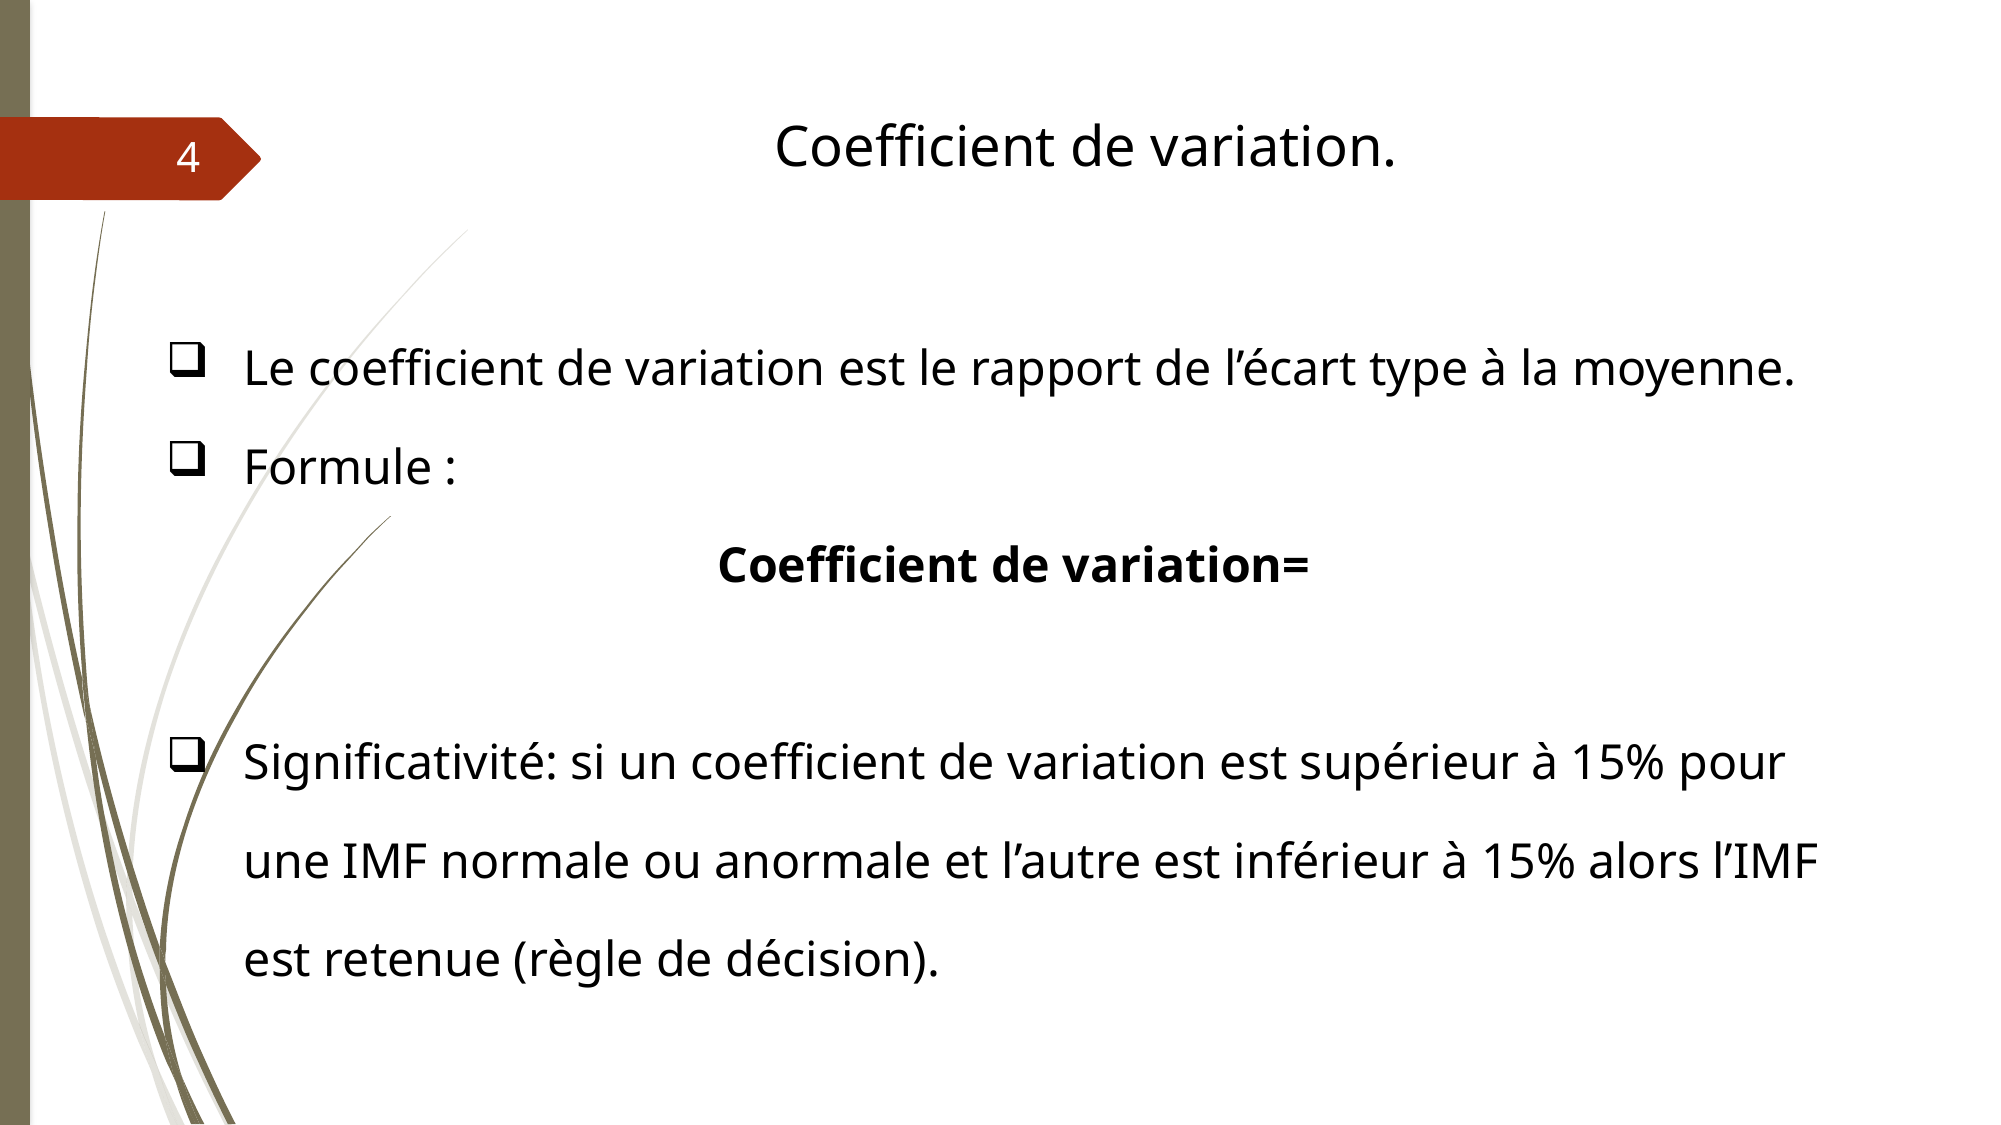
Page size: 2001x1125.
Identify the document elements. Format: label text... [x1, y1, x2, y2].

title Coefficient de variation. [265, 102, 1907, 248]
slide_number 4 [87, 129, 216, 190]
